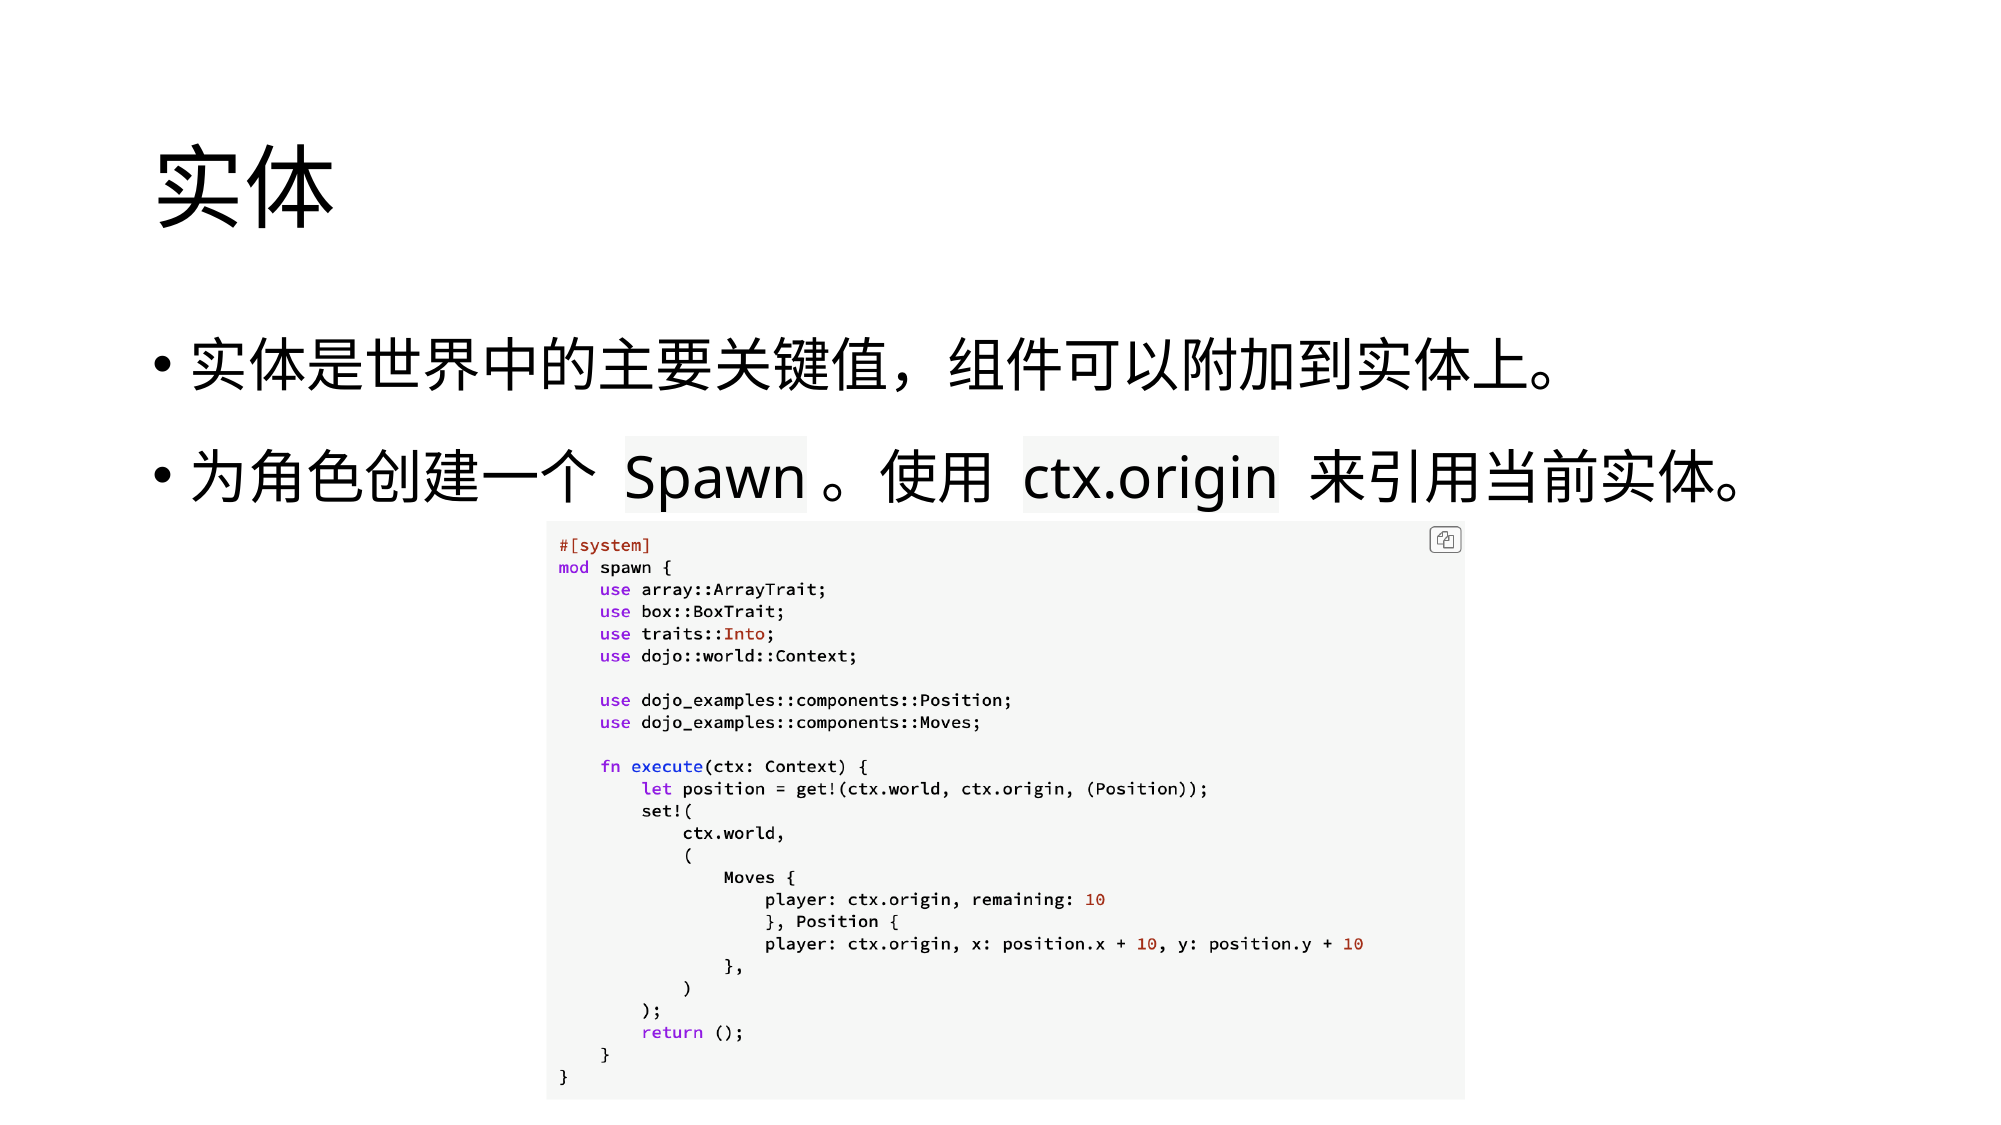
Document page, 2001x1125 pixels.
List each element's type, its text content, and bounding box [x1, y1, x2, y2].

picture [535, 513, 1465, 1106]
list 实体是世界中的主要关键值，组件可以附加到实体上。 为角色创建一个 Spawn。使用 ctx.origin 来引用当前实体。 [137, 299, 1863, 1014]
title 实体 [137, 59, 1863, 278]
